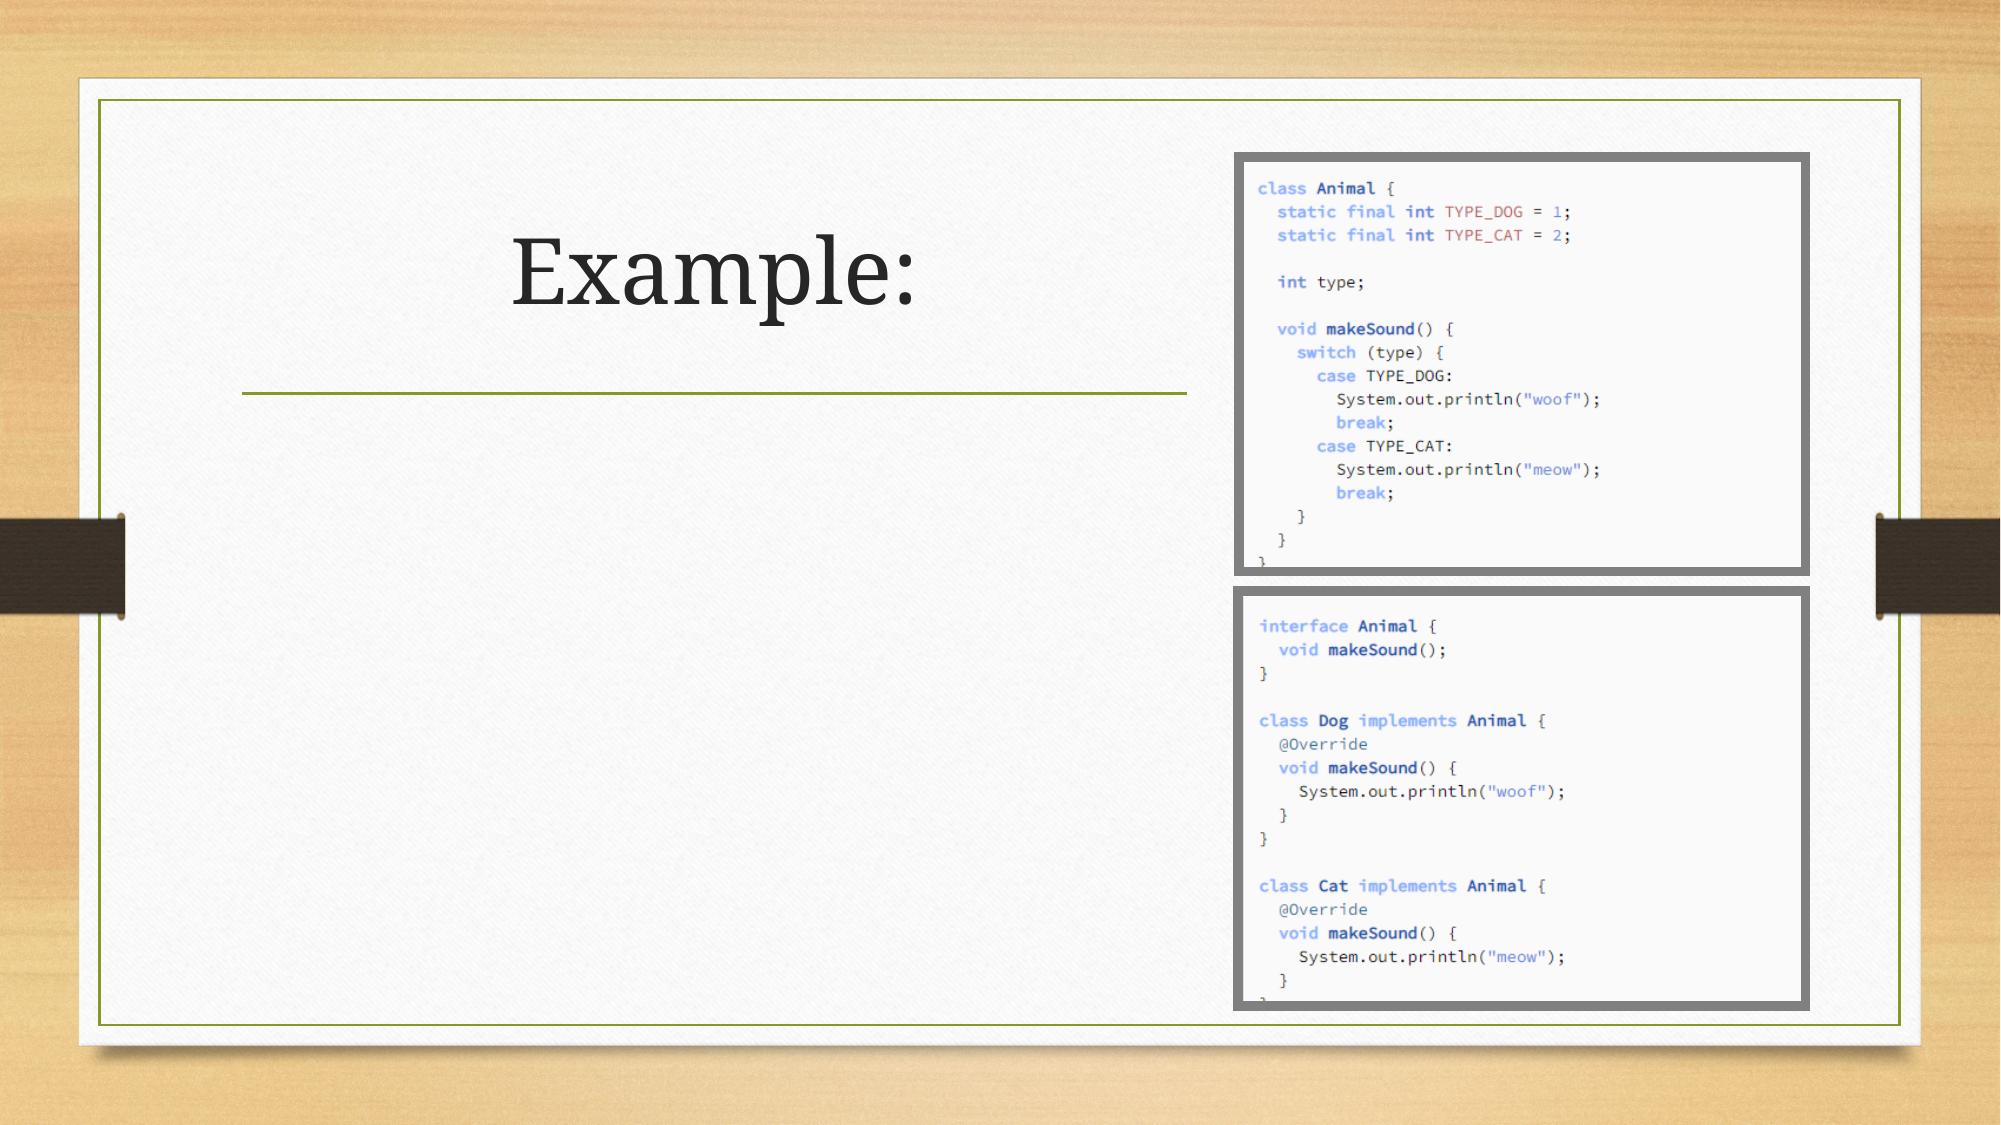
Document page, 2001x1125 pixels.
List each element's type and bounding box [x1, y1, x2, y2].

picture [1242, 595, 1802, 1002]
text_box [0, 0, 2000, 1125]
picture [1243, 161, 1802, 568]
